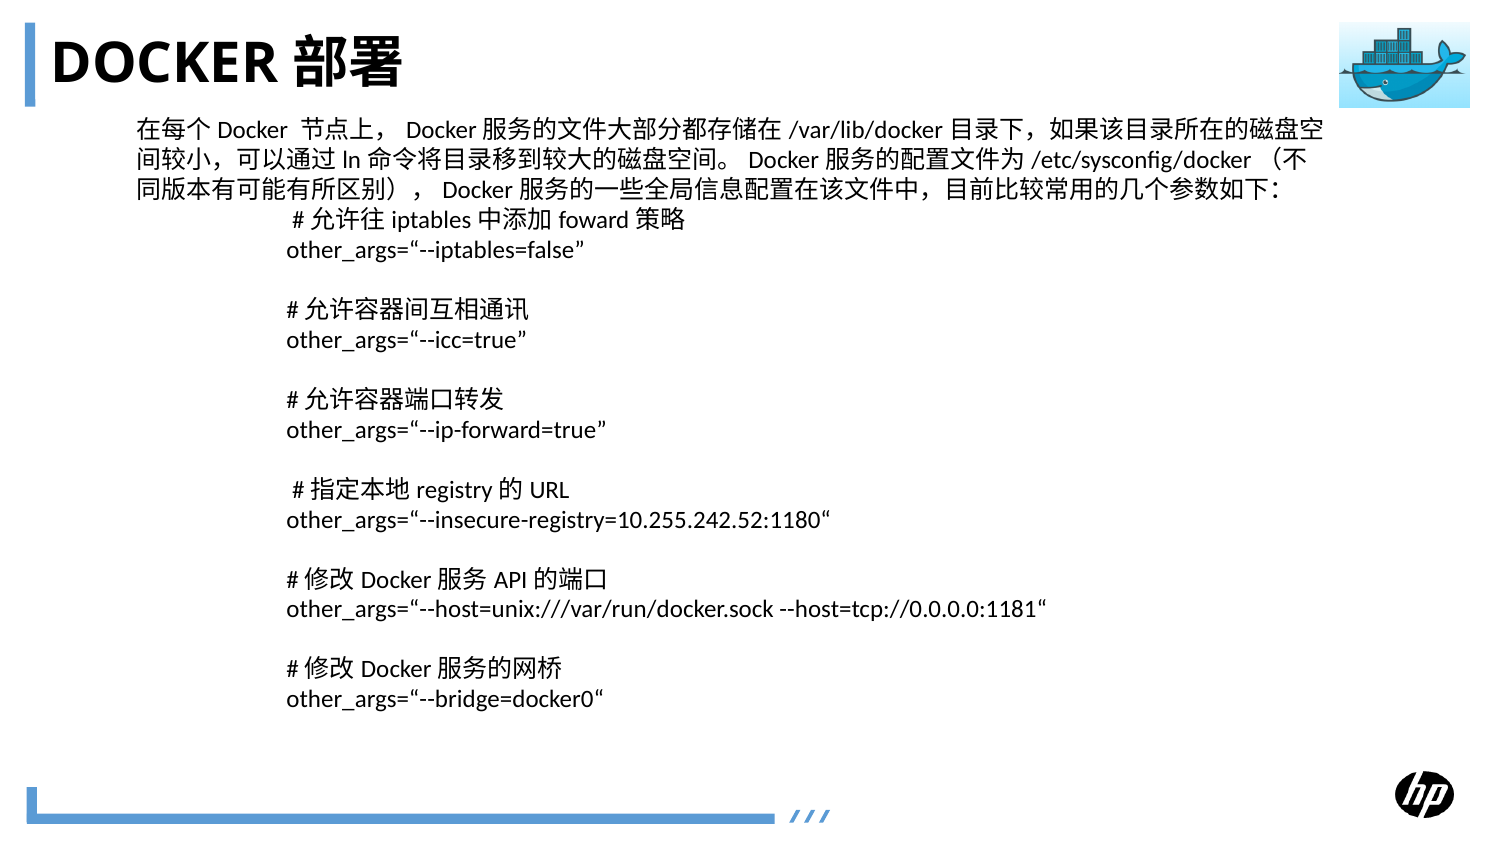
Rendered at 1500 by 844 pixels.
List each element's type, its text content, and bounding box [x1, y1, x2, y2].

text_box 在每个Docker 节点上，Docker服务的文件大部分都存储在/var/lib/docker目录下，如果该目录所在的磁盘空间较小，可以通过ln命令将目录移到较大的磁盘空间。Docker服务的配置文件为/etc/sysconfig/docker（不同版本有可能有所区别），Docker服务的一些全局信息配置在该文件中，目前比较常用的几个参数如下： #允许往iptables中添加foward策略 other_args=“--iptables=false” #允许容器间互相通讯 other_args=“--icc=true” #允许容器端口转发 other_args=“--ip-forward=true” #指定本地registry的URL other_args=“--insecure-registry=10.255.242.52:1180“ #修改Docker服务API的端口 other_args=“--host=unix:///var/run/docker.sock --host=tcp://0.0.0.0:1181“ #修改Docker服务的网桥 other_args=“--bridge=docker0“ [121, 106, 1340, 721]
picture [1393, 769, 1455, 819]
picture [1339, 22, 1470, 108]
title DOCKER部署 [35, 22, 1339, 107]
